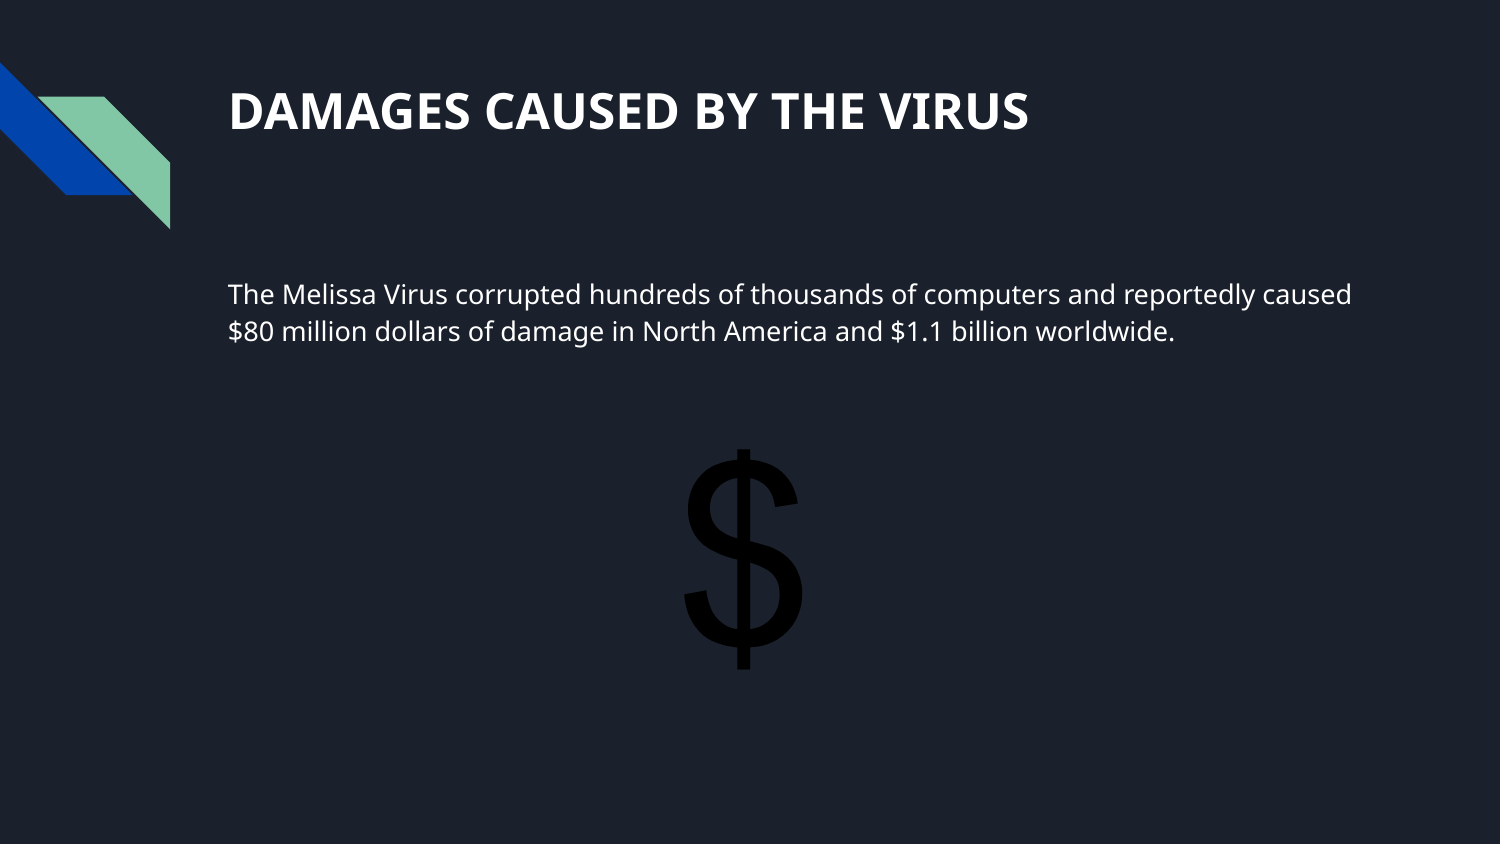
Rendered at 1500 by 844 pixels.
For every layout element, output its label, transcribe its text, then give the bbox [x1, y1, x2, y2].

title DAMAGES CAUSED BY THE VIRUS [212, 64, 1368, 215]
picture [606, 421, 894, 709]
list The Melissa Virus corrupted hundreds of thousands of computers and reportedly caused $80 million dollars of damage in North America and $1.1 billion worldwide. [212, 257, 1368, 735]
